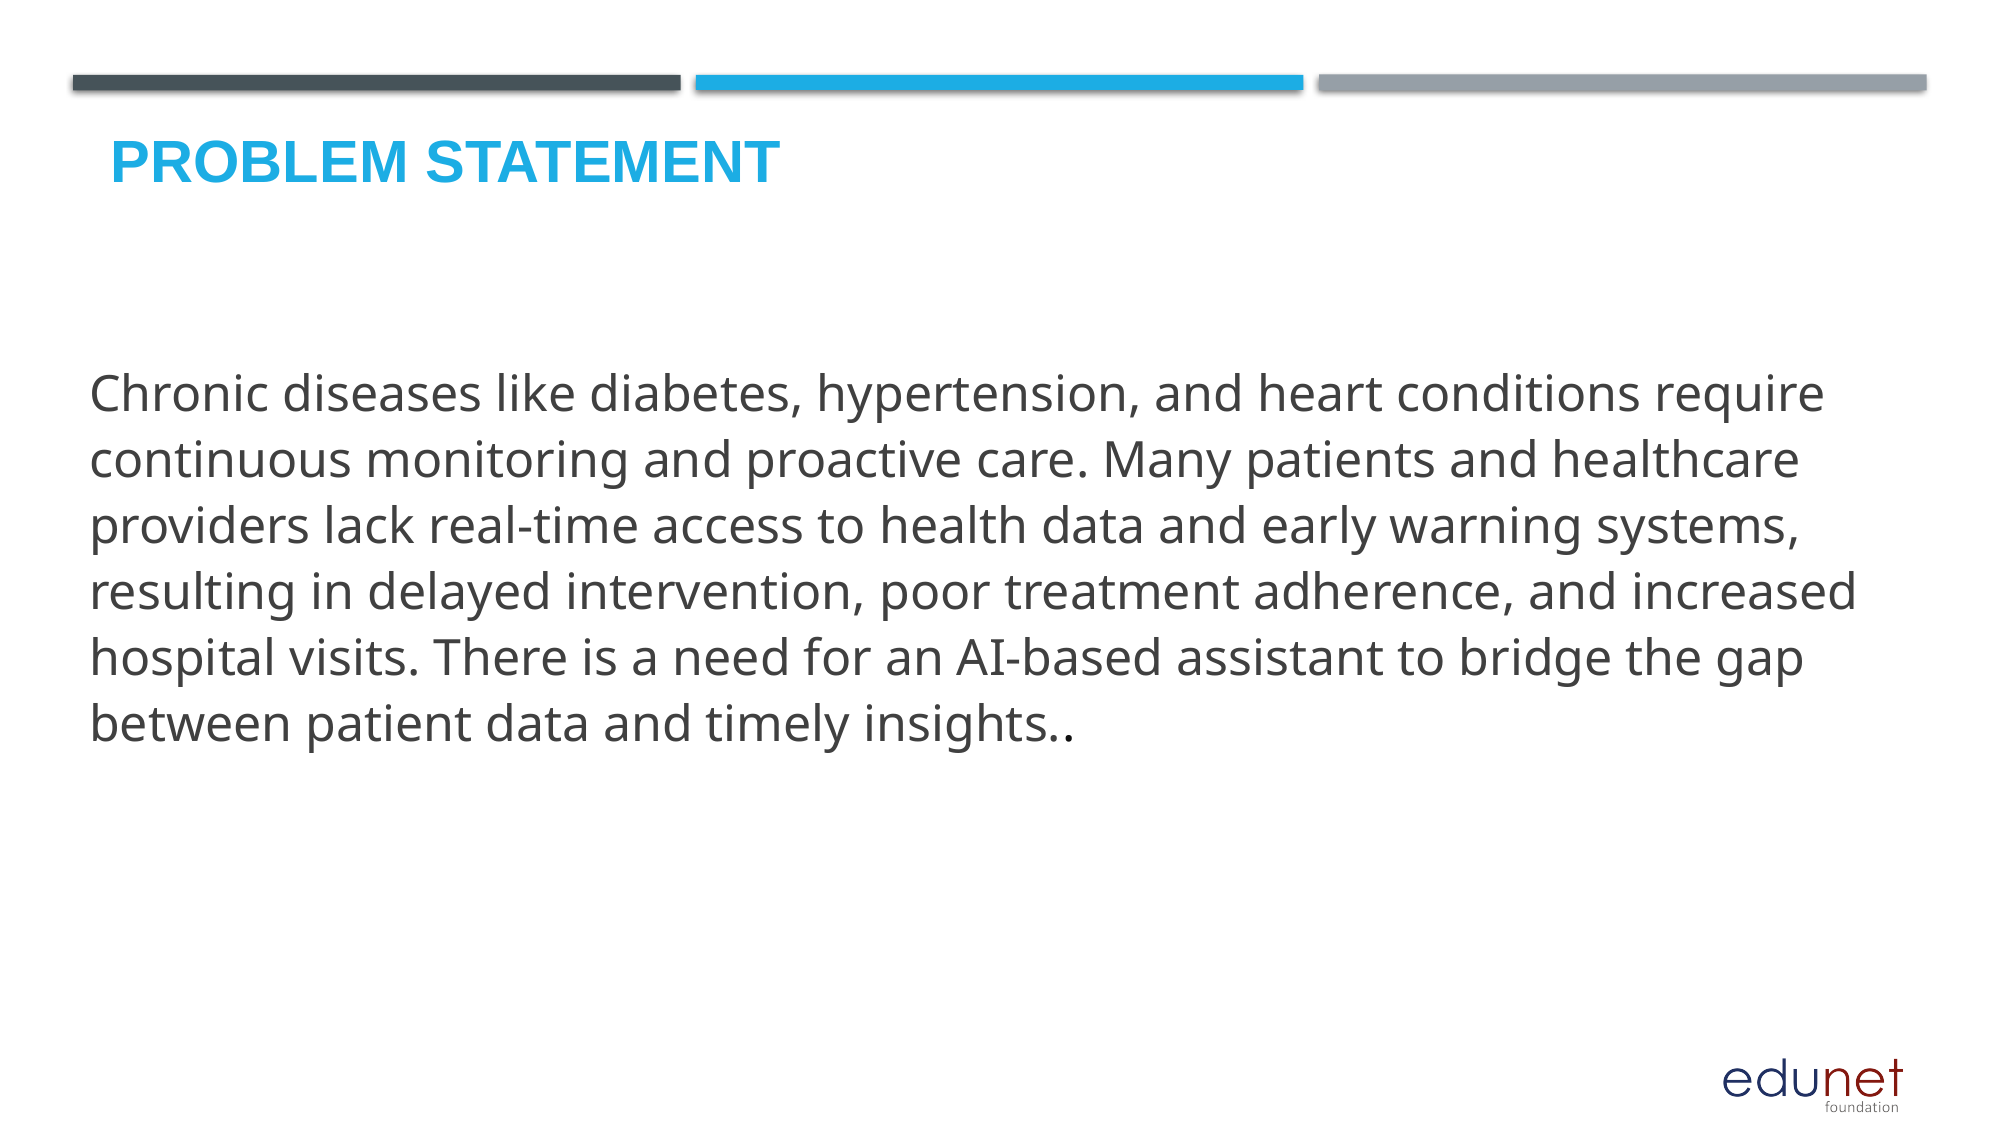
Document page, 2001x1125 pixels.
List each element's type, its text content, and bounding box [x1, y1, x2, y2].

title Problem Statement [95, 115, 1905, 203]
list Chronic diseases like diabetes, hypertension, and heart conditions require continuous monitoring and proactive care. Many patients and healthcare providers lack real-time access to health data and early warning systems, resulting in delayed intervention, poor treatment adherence, and increased hospital visits. There is a need for an AI-based assistant to bridge the gap between patient data and timely insights.. [74, 203, 1884, 970]
picture [1719, 1056, 1905, 1116]
